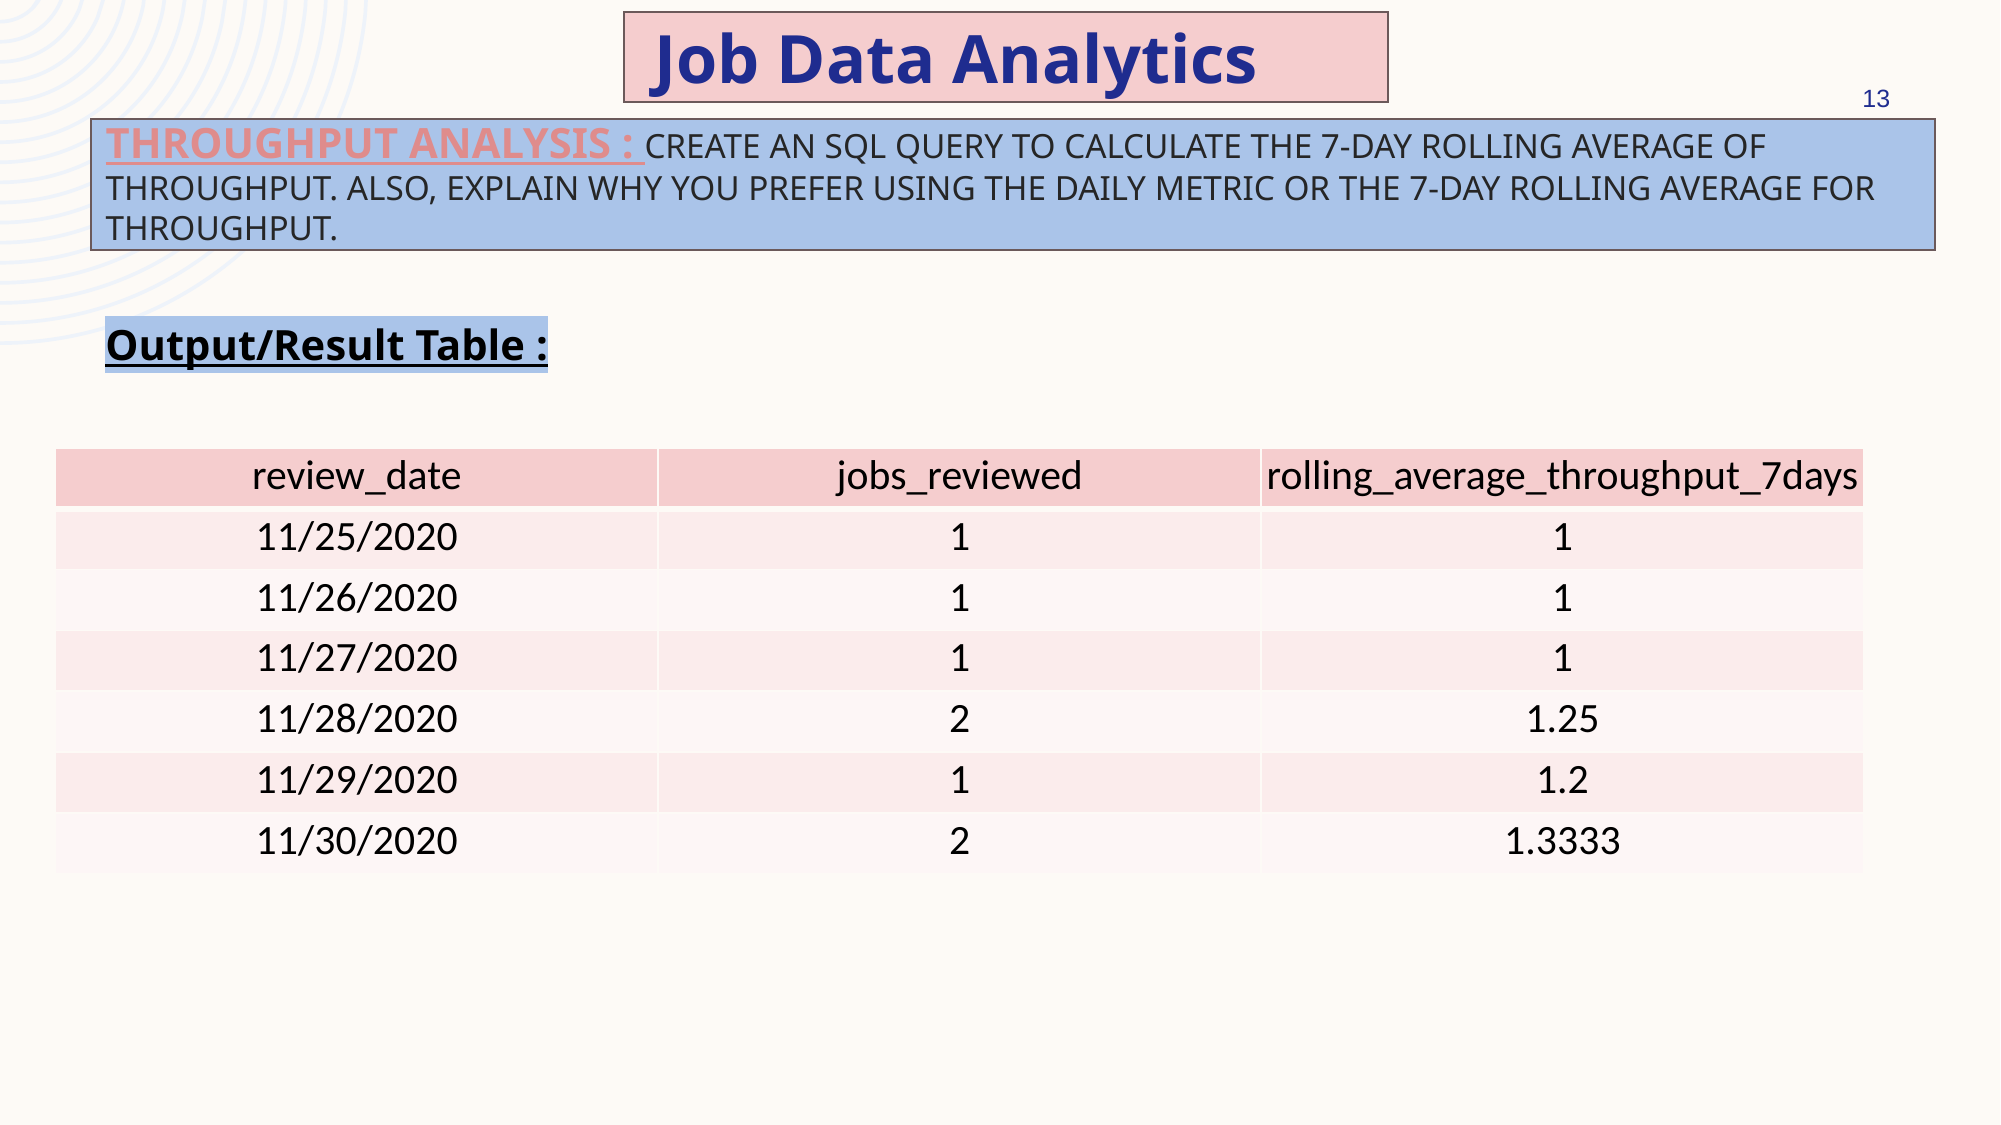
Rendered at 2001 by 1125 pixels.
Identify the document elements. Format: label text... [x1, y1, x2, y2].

table_cell 11/29/2020 [56, 753, 657, 812]
table_cell 1 [659, 512, 1260, 569]
table_cell 11/27/2020 [56, 631, 657, 690]
table_cell 11/28/2020 [56, 692, 657, 751]
title Throughput Analysis : Create an SQL query to calculate the 7-day rolling average of throughput. Also, explain why you prefer using the daily metric or the 7-day rolling average for throughput. [90, 109, 1958, 261]
table_cell 2 [659, 814, 1260, 873]
table_cell 11/26/2020 [56, 570, 657, 630]
table_header review_date [56, 449, 657, 506]
slide_number 13 [1795, 75, 1958, 120]
table_cell 1 [1262, 512, 1863, 569]
table_cell 11/30/2020 [56, 814, 657, 873]
table_cell 1 [659, 631, 1260, 690]
table_cell 1 [1262, 631, 1863, 690]
table_cell 1 [1262, 570, 1863, 630]
text_box [623, 11, 1389, 103]
footer Job Data Analytics [639, 38, 1389, 75]
table_cell 1.25 [1262, 692, 1863, 751]
table_cell 1.2 [1262, 753, 1863, 812]
table_header rolling_average_throughput_7days [1262, 449, 1863, 506]
text_box Output/Result Table : [90, 311, 960, 377]
table_header jobs_reviewed [659, 449, 1260, 506]
table_cell 1.3333 [1262, 814, 1863, 873]
table_cell 2 [659, 692, 1260, 751]
table_cell 1 [659, 570, 1260, 630]
table_cell 1 [659, 753, 1260, 812]
table_cell 11/25/2020 [56, 512, 657, 569]
